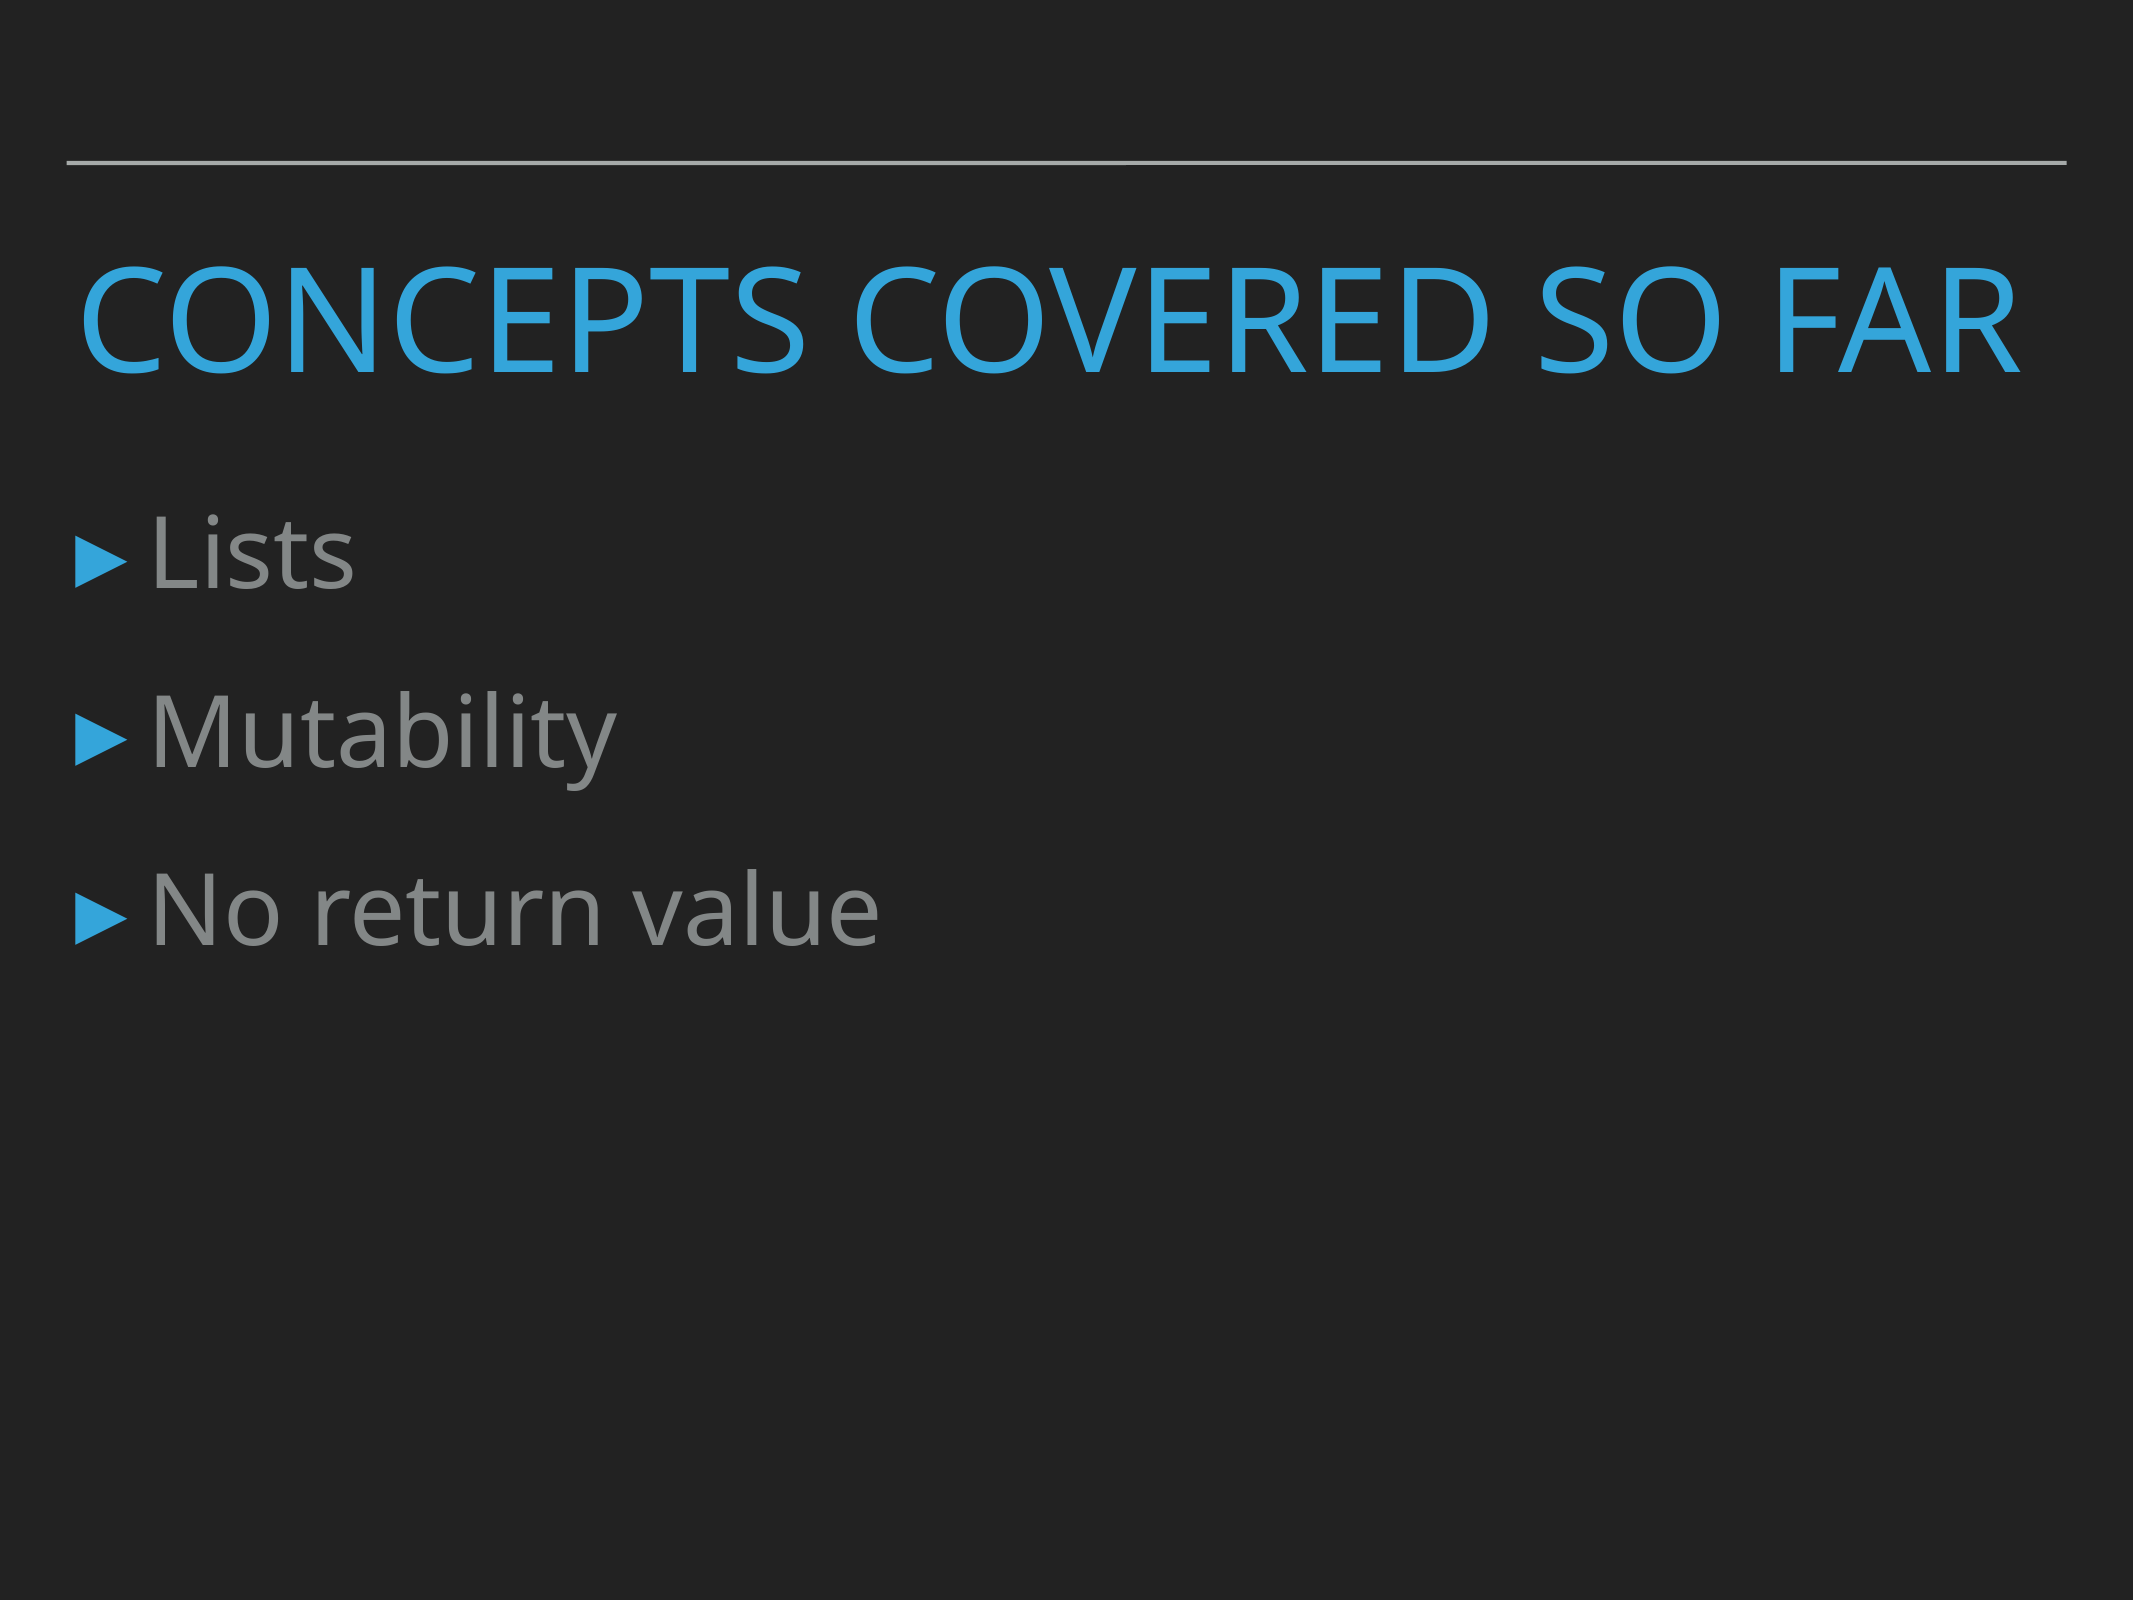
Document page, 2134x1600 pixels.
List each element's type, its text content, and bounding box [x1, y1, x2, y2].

title Concepts covered so Far [66, 251, 2068, 477]
list Lists Mutability No return value [66, 479, 2068, 1484]
